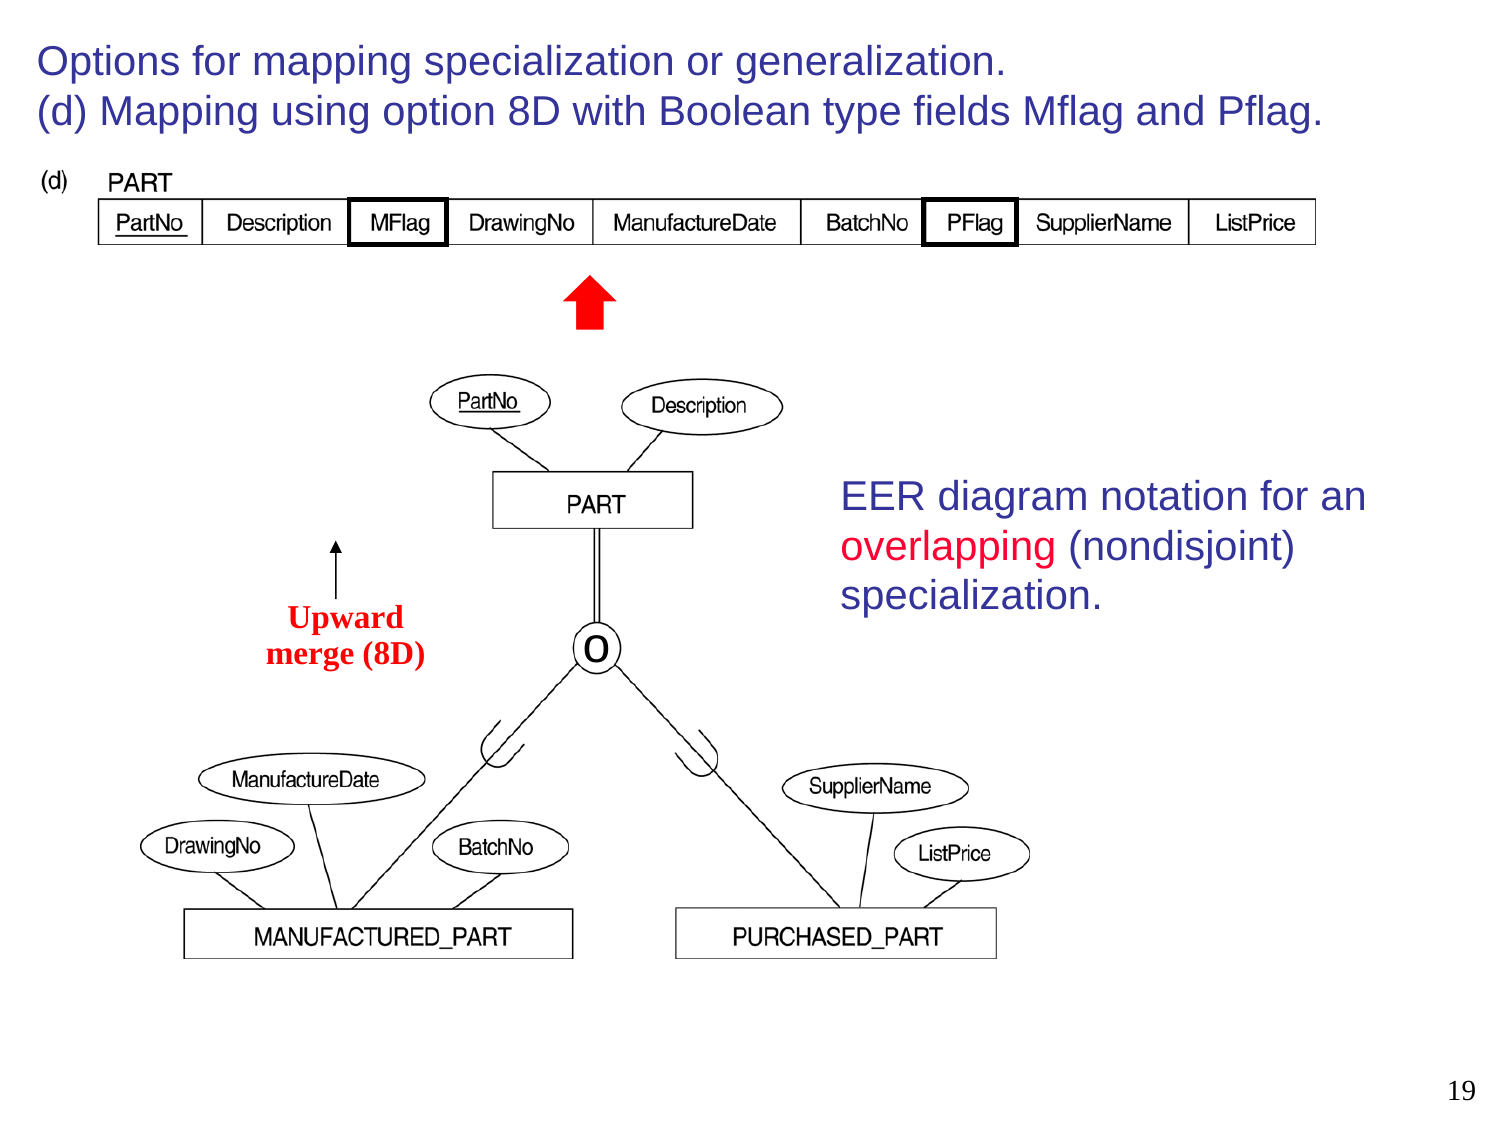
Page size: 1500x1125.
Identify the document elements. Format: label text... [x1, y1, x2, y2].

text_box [140, 374, 1030, 959]
slide_number 19 [1178, 1056, 1492, 1122]
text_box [39, 164, 1316, 245]
title EER diagram notation for an overlapping (nondisjoint) specialization. [1034, 460, 1385, 628]
text_box Options for mapping specialization or generalization. (d) Mapping using option 8D with Boolean type fields Mflag and Pflag. [21, 26, 1500, 215]
text_box [560, 273, 620, 331]
